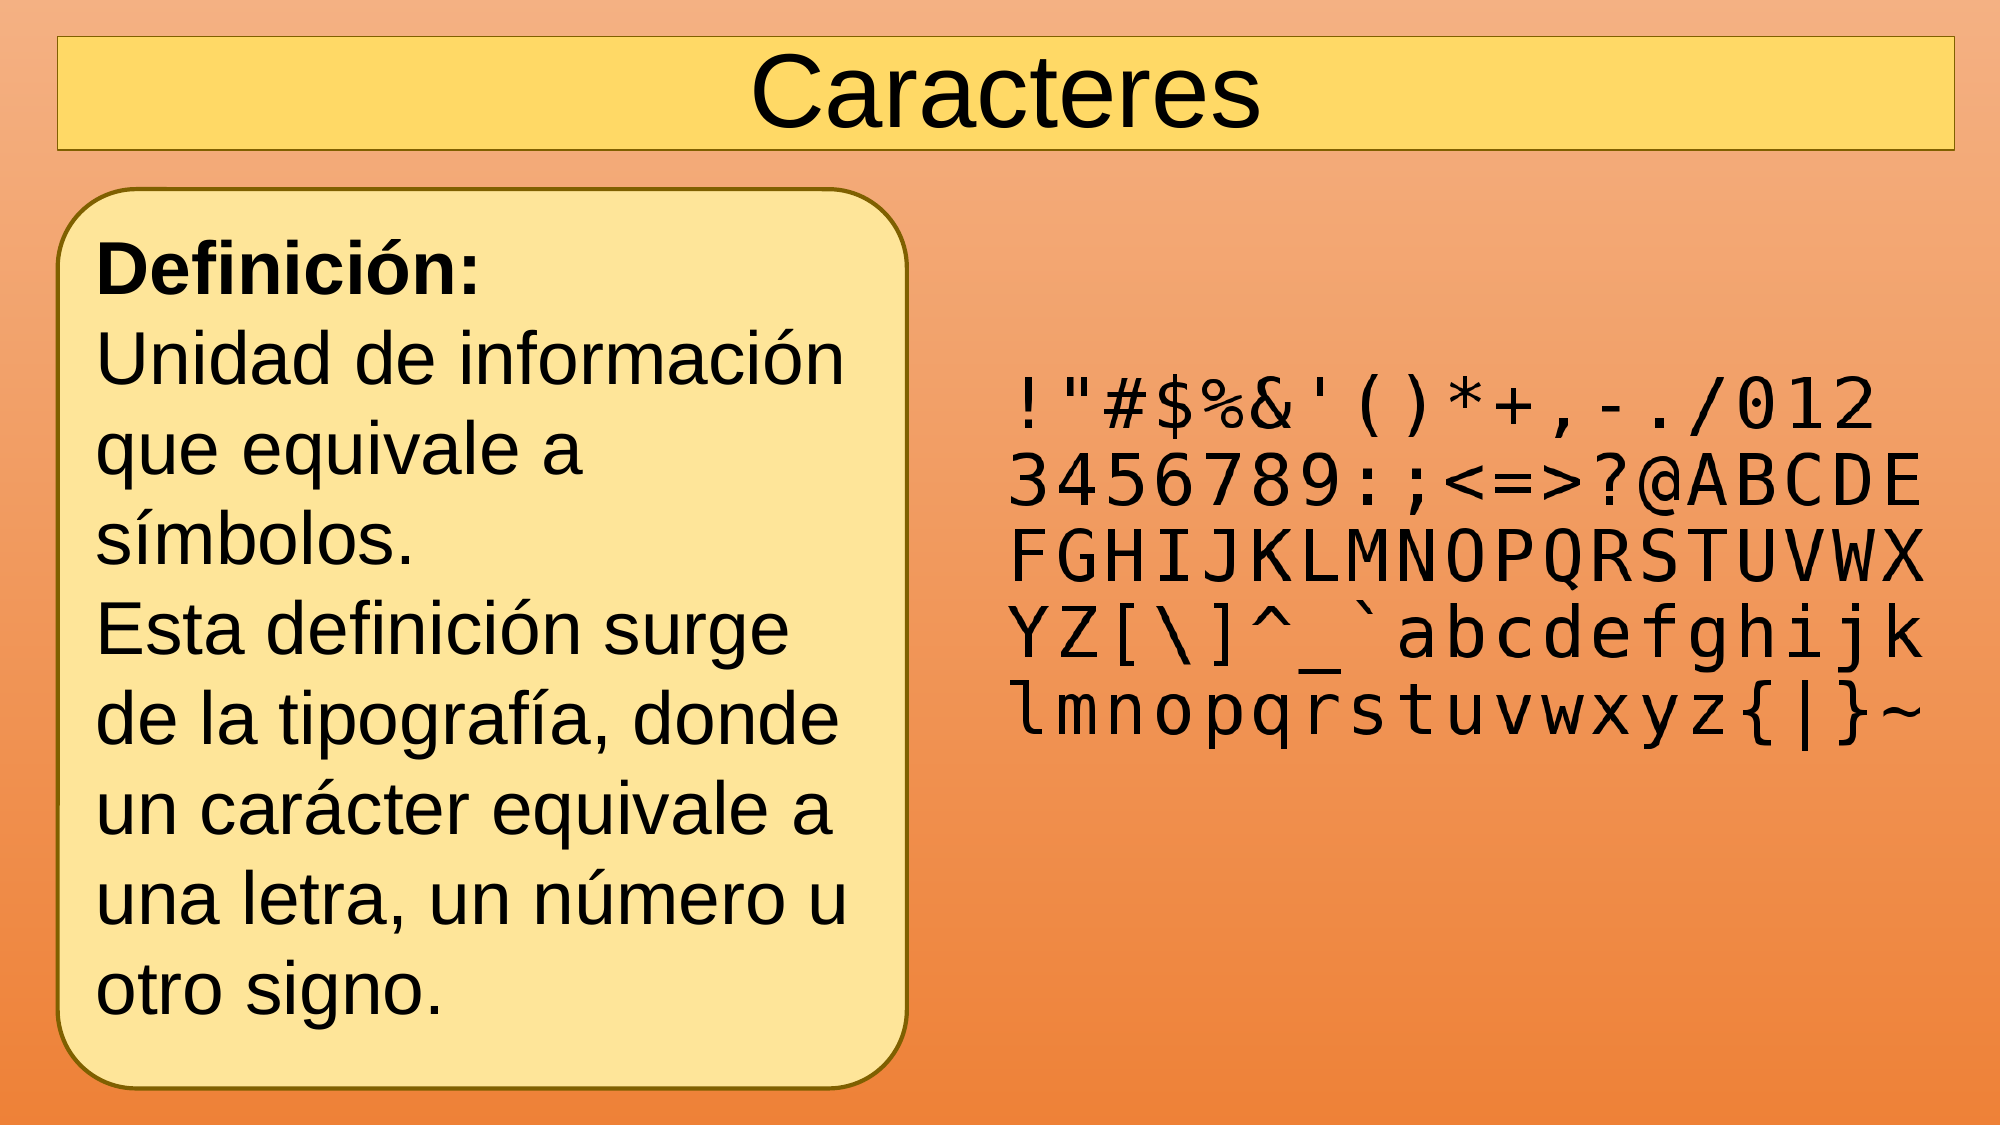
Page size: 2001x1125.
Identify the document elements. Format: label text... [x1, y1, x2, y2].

text_box Definición: Unidad de información que equivale a símbolos. Esta definición surge de la tipografía, donde un carácter equivale a una letra, un número u otro signo. [57, 189, 907, 1089]
title Caracteres [57, 36, 1955, 150]
picture [988, 358, 1943, 767]
